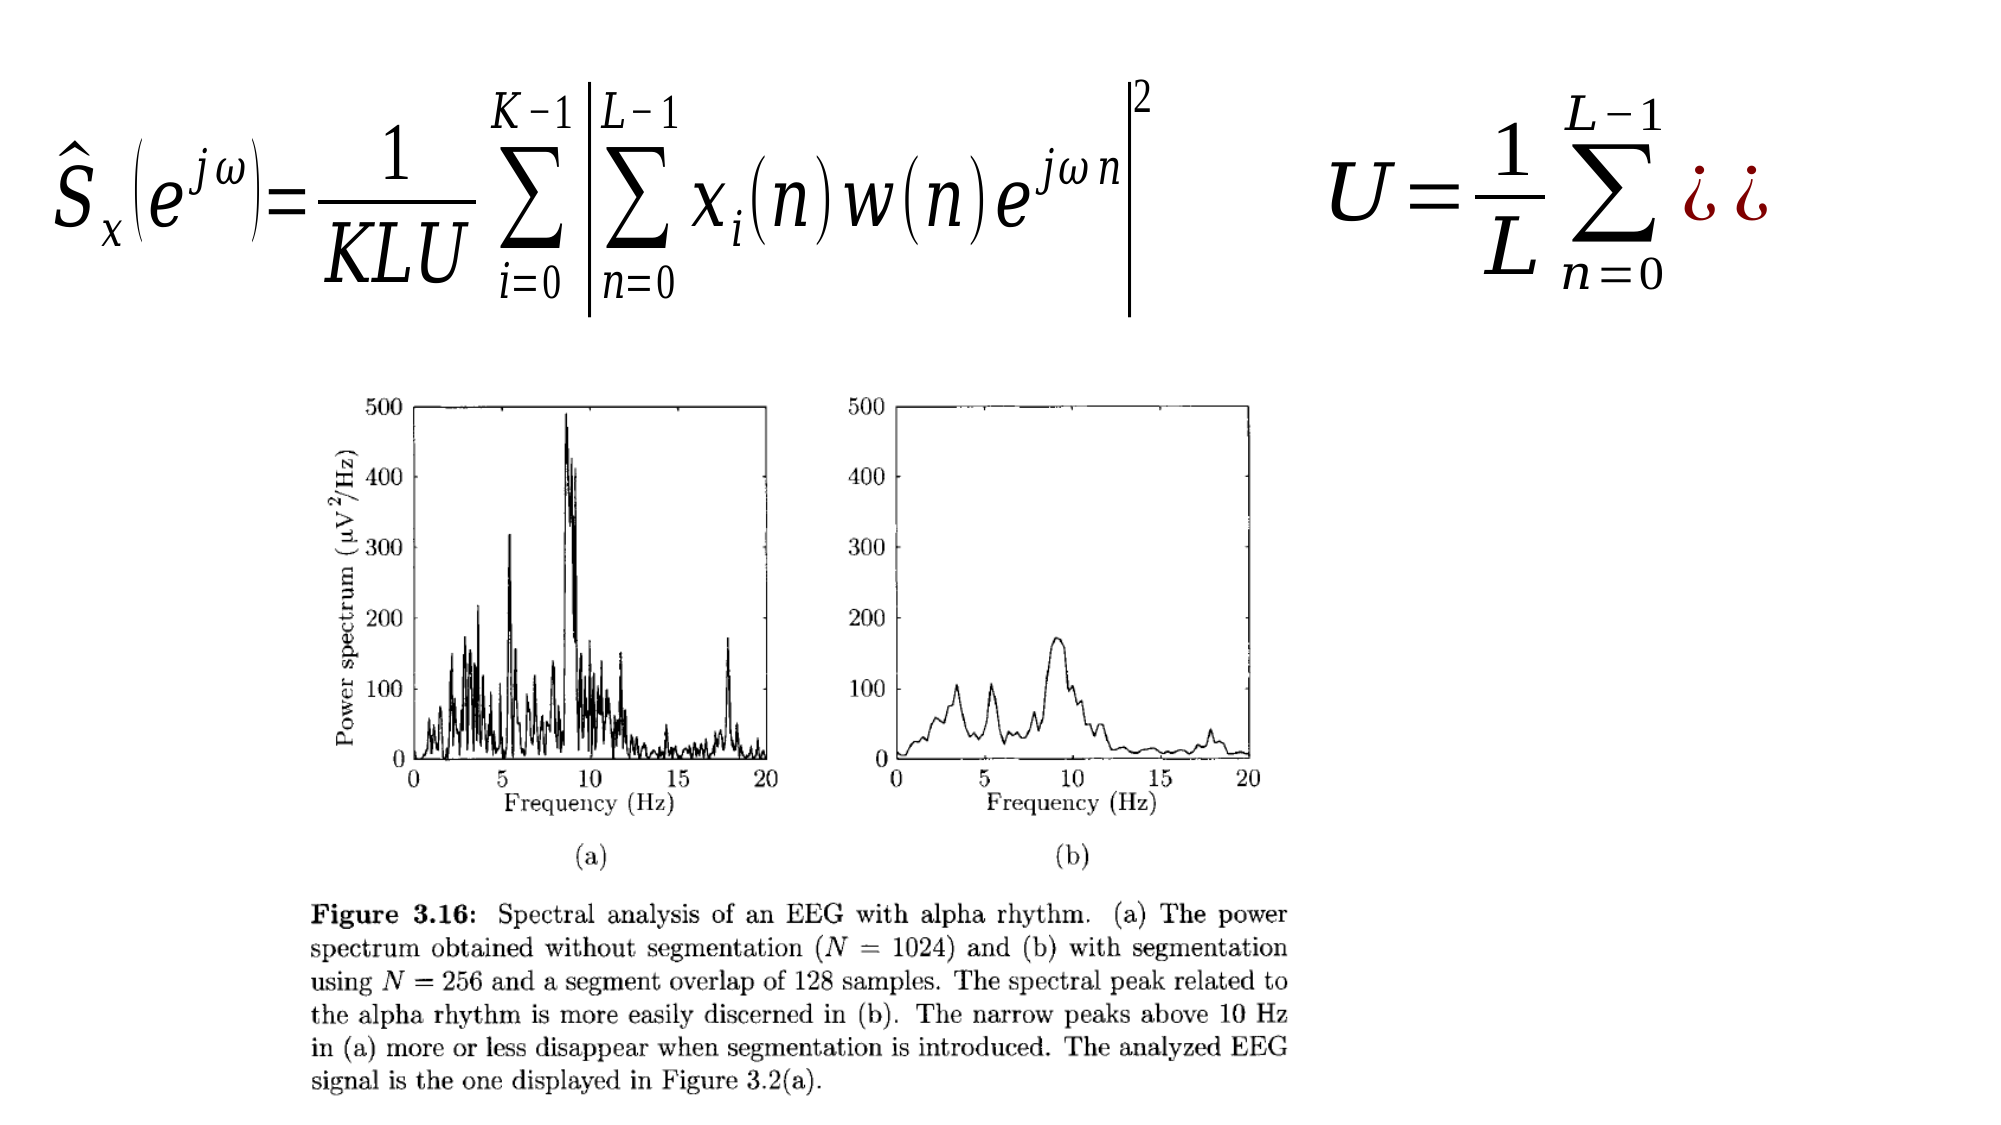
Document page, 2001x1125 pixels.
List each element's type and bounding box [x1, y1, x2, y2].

picture [258, 358, 1323, 1110]
